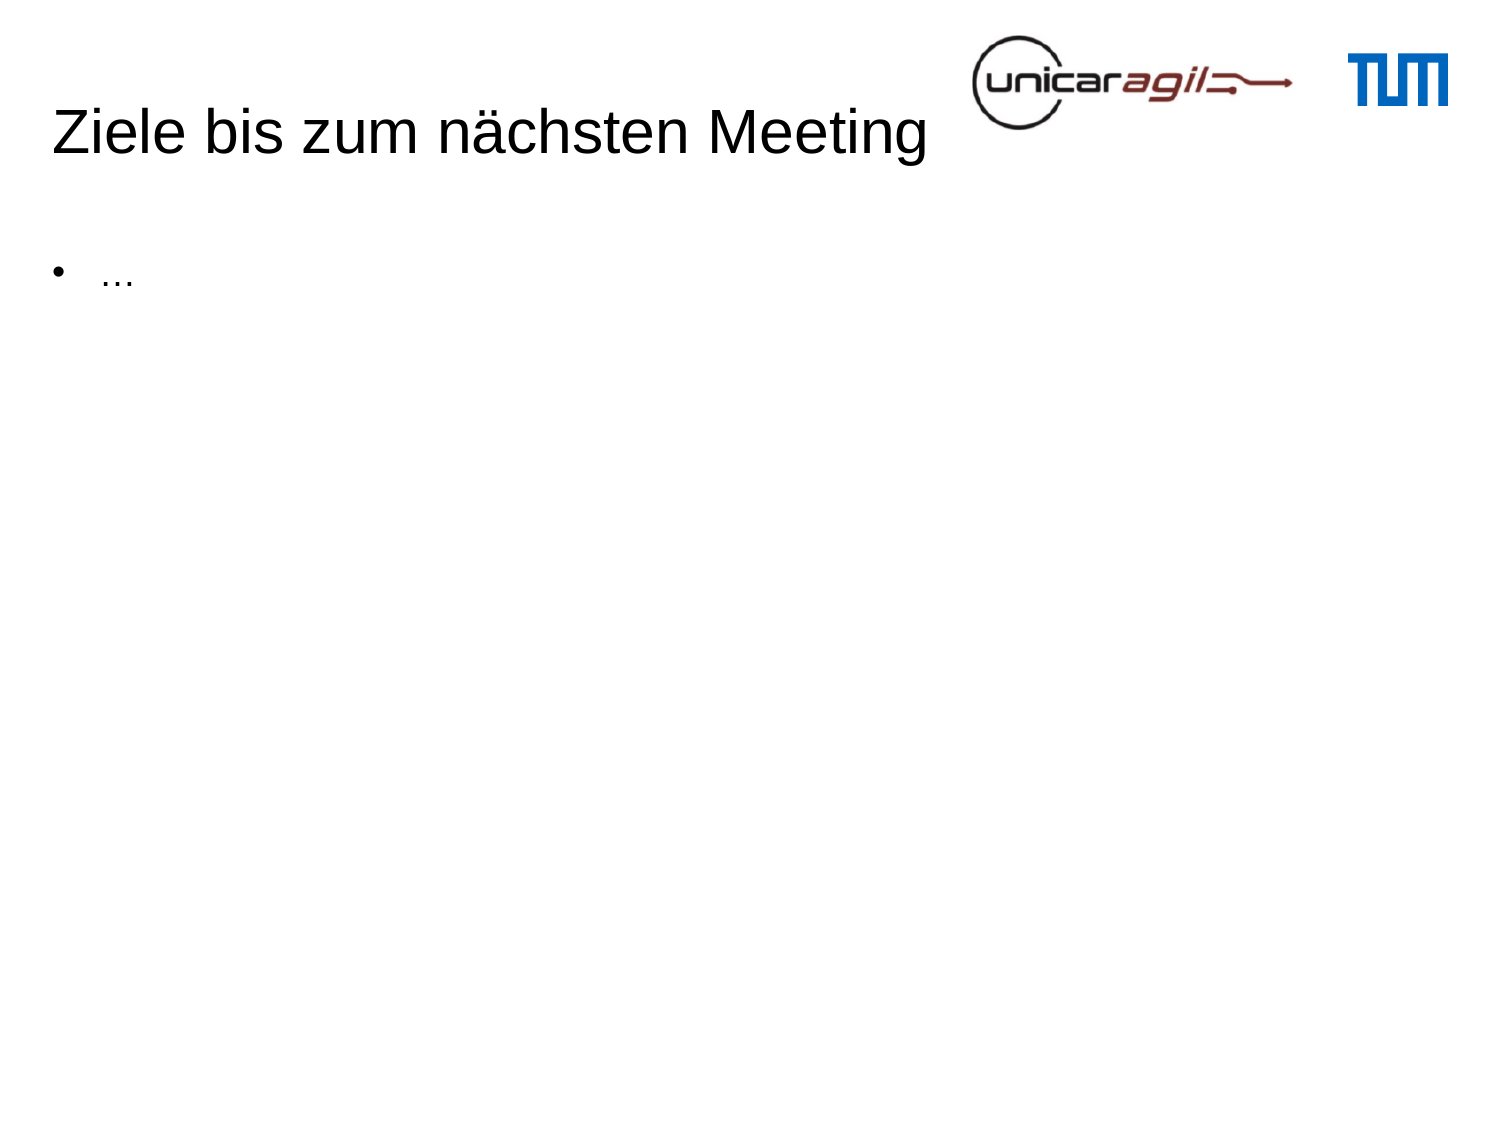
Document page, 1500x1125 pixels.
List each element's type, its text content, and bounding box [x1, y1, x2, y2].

picture [965, 27, 1298, 99]
list … [51, 225, 1449, 972]
title Ziele bis zum nächsten Meeting [51, 99, 1449, 167]
